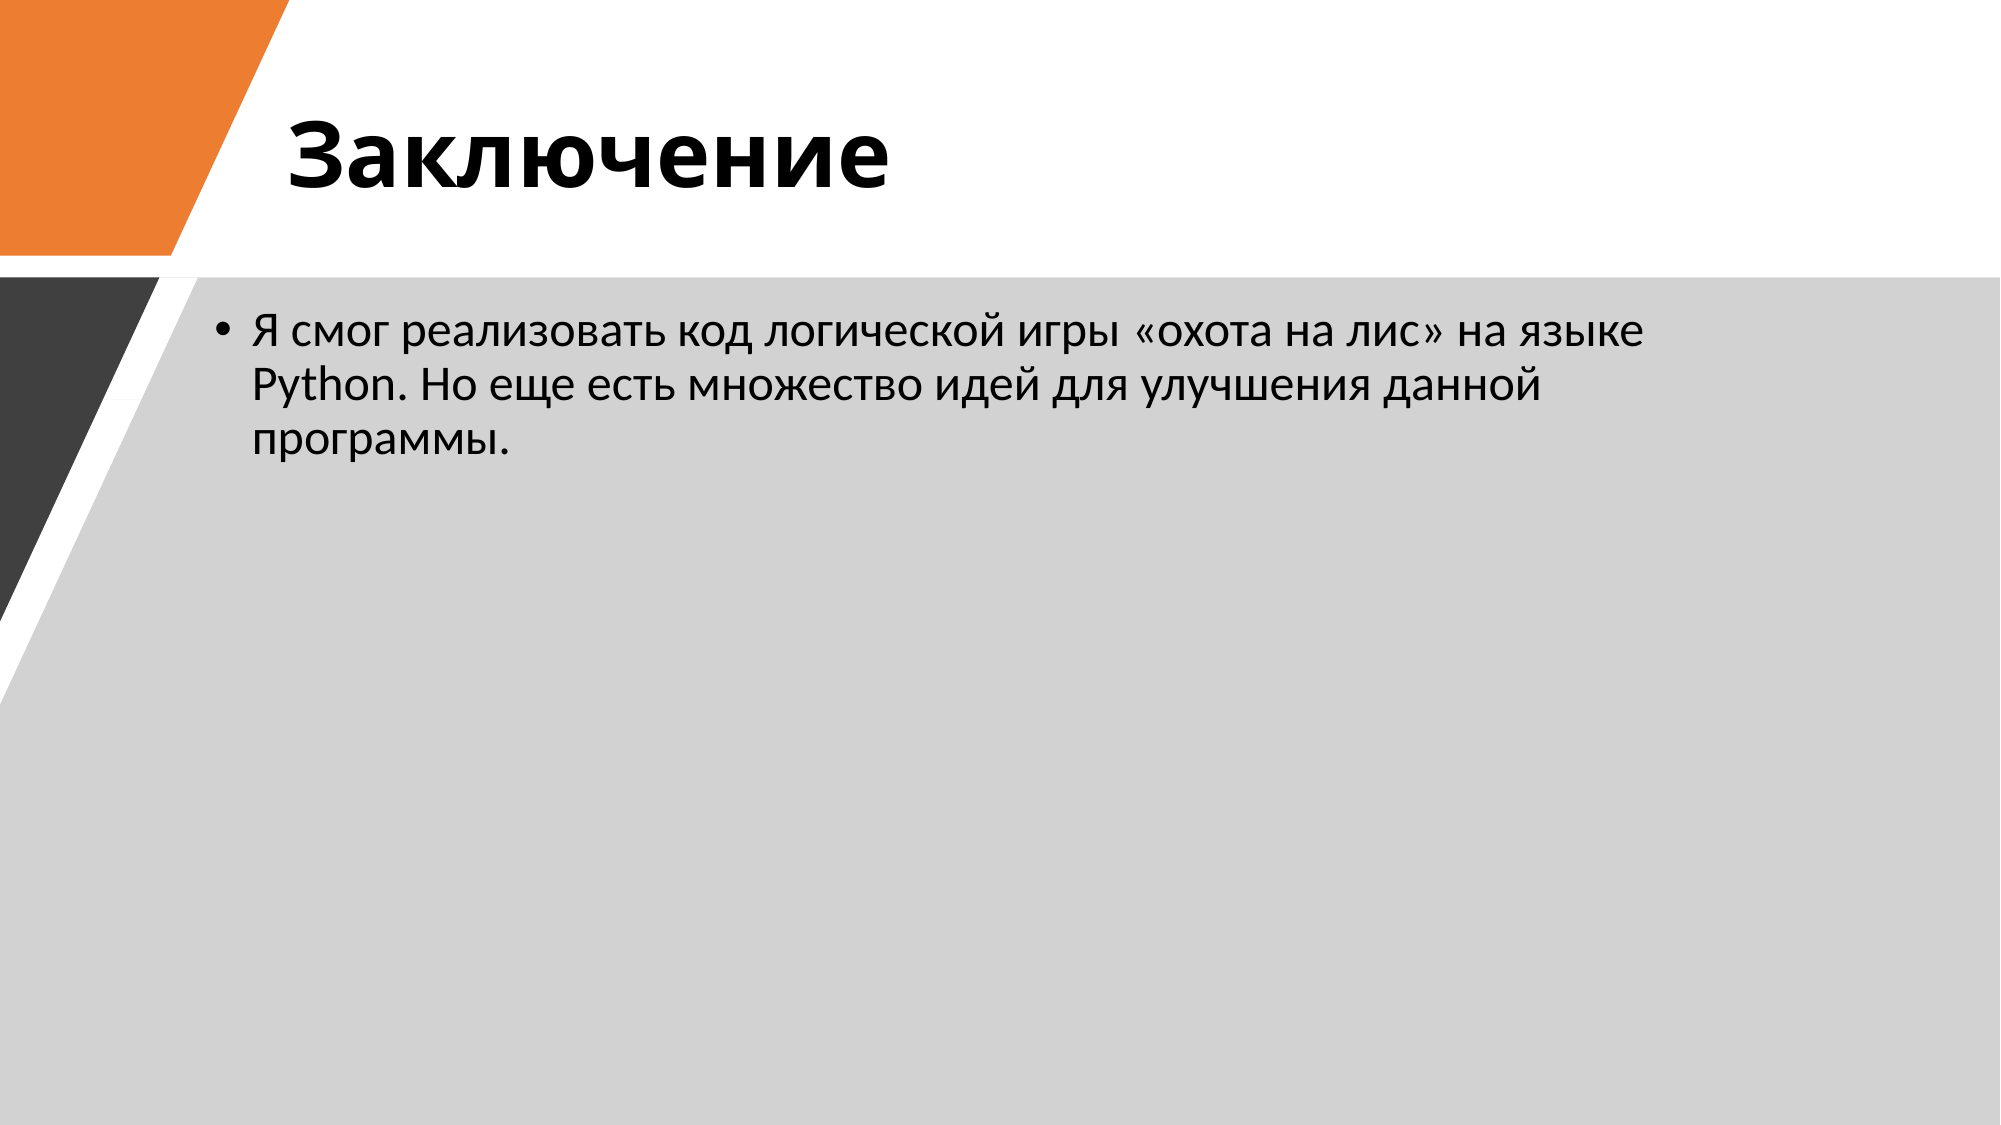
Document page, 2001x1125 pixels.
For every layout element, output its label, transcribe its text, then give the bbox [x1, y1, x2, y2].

text_box [0, 276, 2000, 1125]
text_box [0, 276, 162, 622]
text_box [0, 0, 291, 257]
title Заключение [271, 60, 1808, 255]
list Я смог реализовать код логической игры «охота на лис» на языке Python. Но еще есть множество идей для улучшения данной программы. [199, 296, 1808, 1020]
